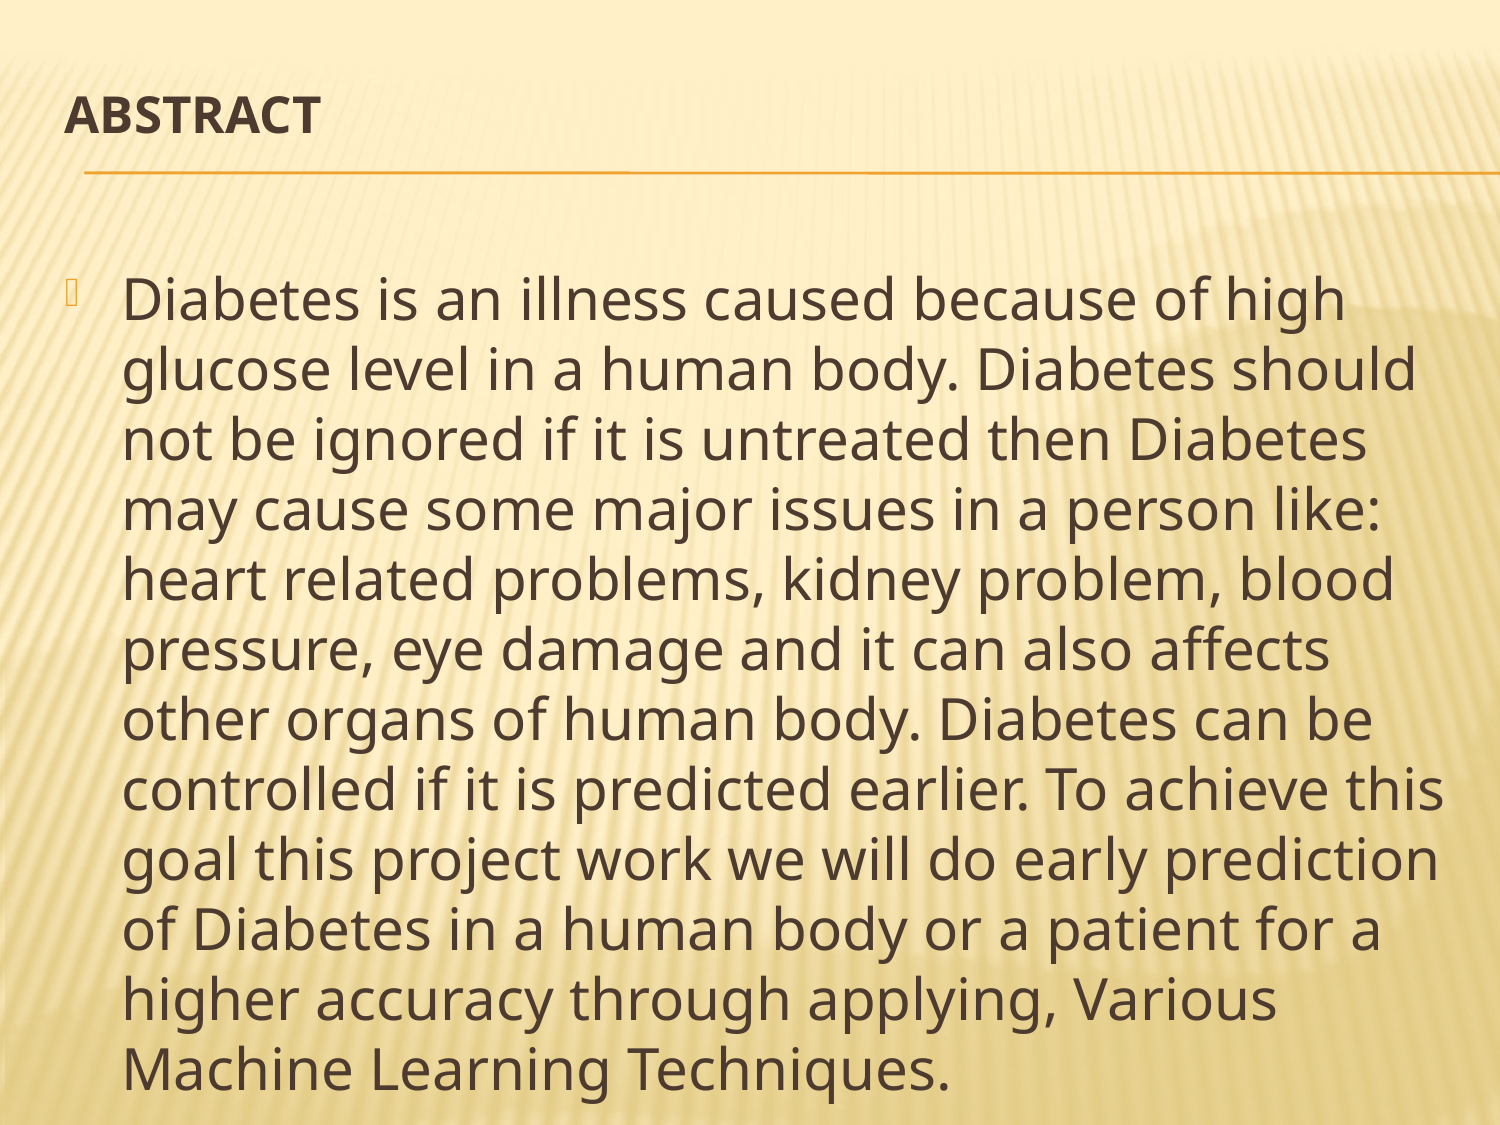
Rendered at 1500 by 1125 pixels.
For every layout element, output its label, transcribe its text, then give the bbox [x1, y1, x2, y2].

title Abstract [50, 75, 1475, 213]
list Diabetes is an illness caused because of high glucose level in a human body. Diabetes should not be ignored if it is untreated then Diabetes may cause some major issues in a person like: heart related problems, kidney problem, blood pressure, eye damage and it can also affects other organs of human body. Diabetes can be controlled if it is predicted earlier. To achieve this goal this project work we will do early prediction of Diabetes in a human body or a patient for a higher accuracy through applying, Various Machine Learning Techniques. [50, 254, 1475, 998]
